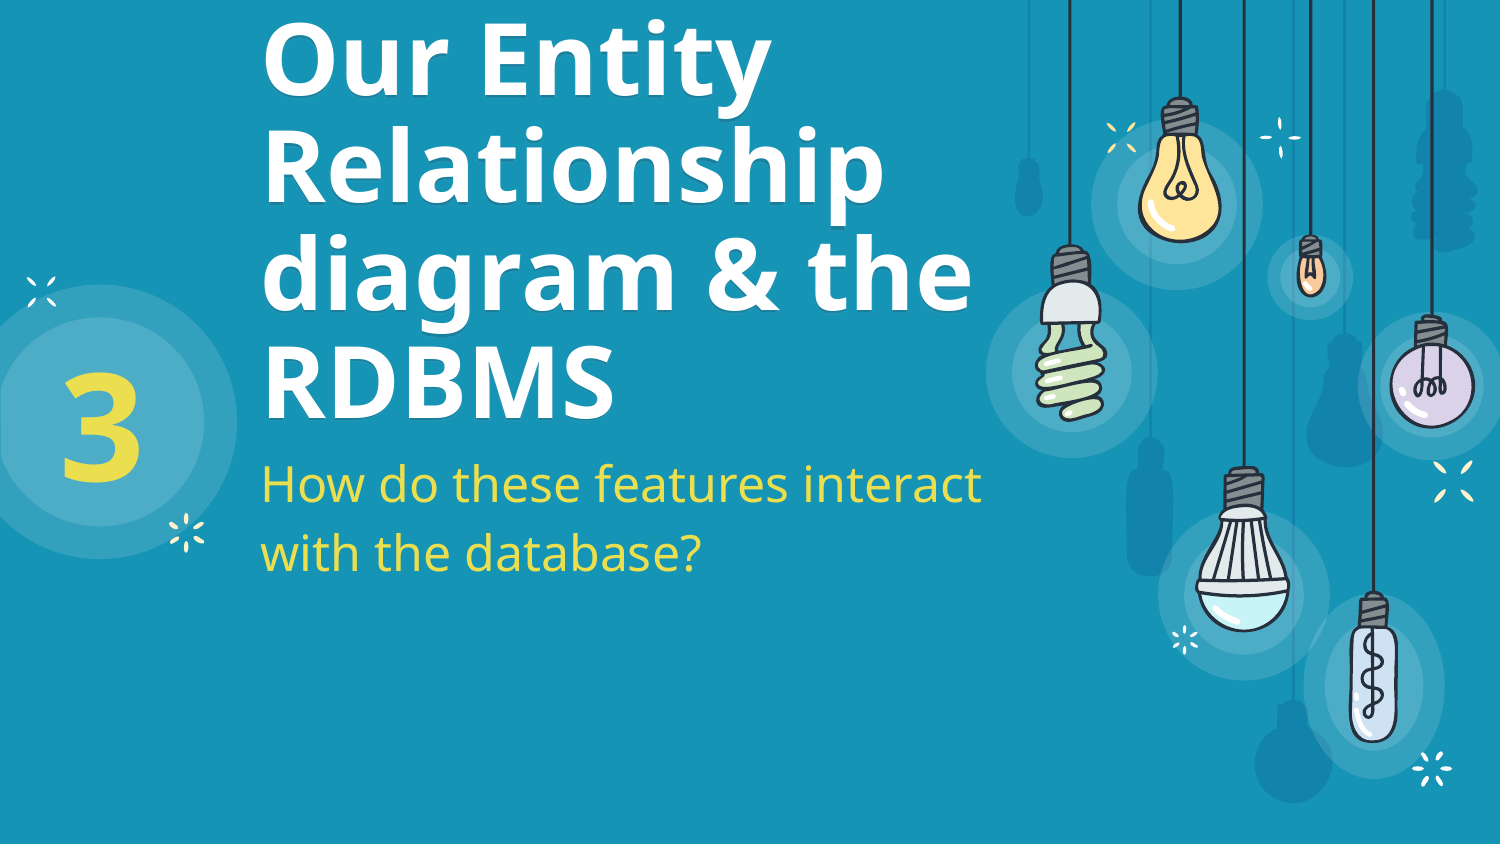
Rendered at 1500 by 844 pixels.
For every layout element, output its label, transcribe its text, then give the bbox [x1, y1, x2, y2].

subtitle How do these features interact with the database? [260, 443, 1023, 507]
text_box 3 [0, 315, 205, 527]
title Our Entity Relationship diagram & the RDBMS [260, 336, 1060, 441]
